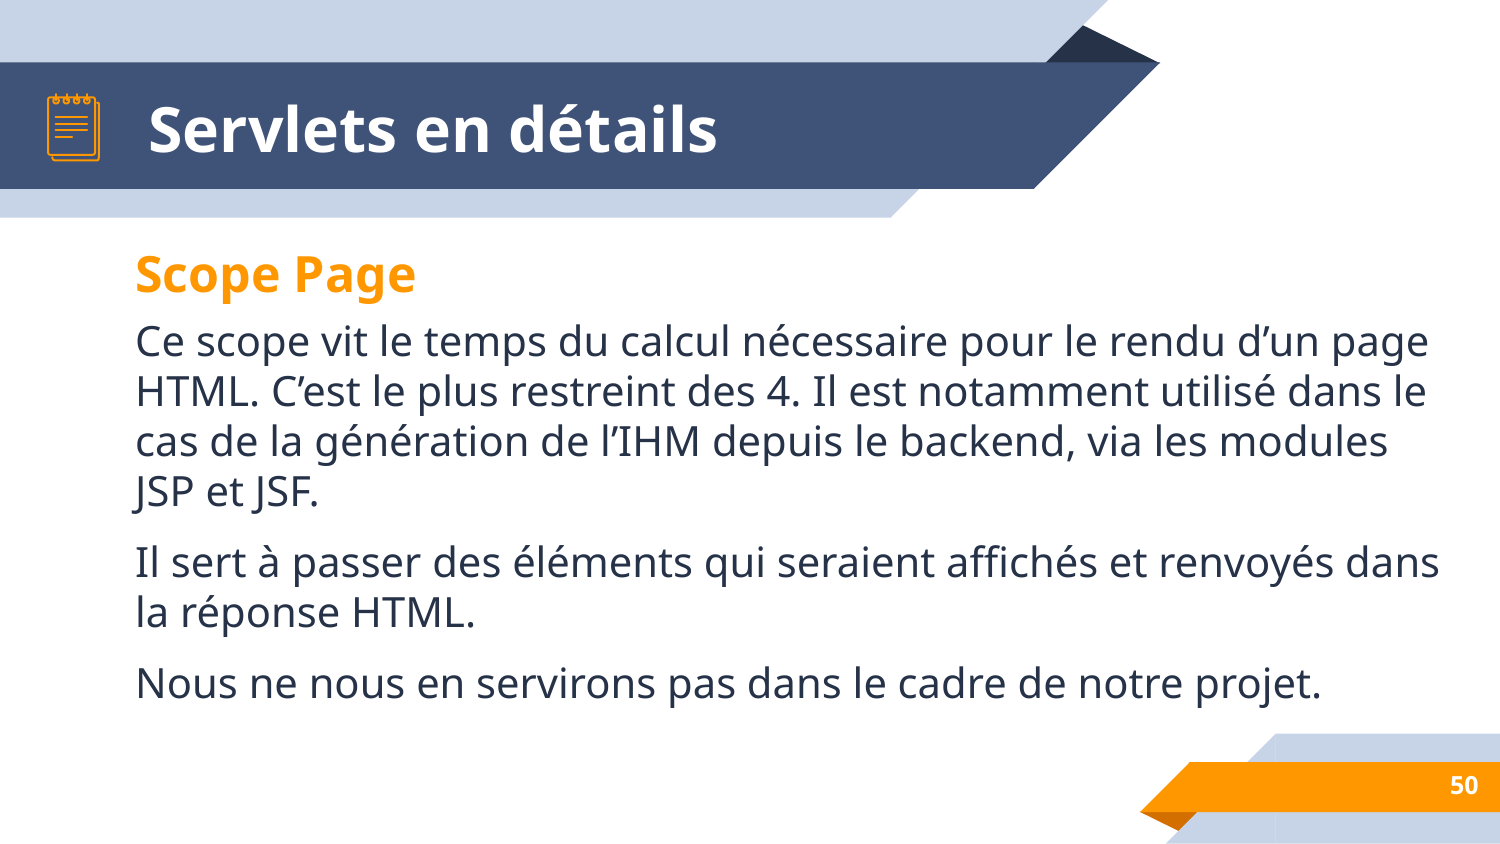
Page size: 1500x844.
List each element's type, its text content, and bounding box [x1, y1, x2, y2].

slide_number ‹#› [1249, 760, 1494, 813]
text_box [47, 93, 100, 161]
title Servlets en détails [133, 64, 997, 190]
list Scope Page Ce scope vit le temps du calcul nécessaire pour le rendu d’un page HTML. C’est le plus restreint des 4. Il est notamment utilisé dans le cas de la génération de l’IHM depuis le backend, via les modules JSP et JSF. Il sert à passer des éléments qui seraient affichés et renvoyés dans la réponse HTML. Nous ne nous en servirons pas dans le cadre de notre projet. [120, 227, 1467, 723]
